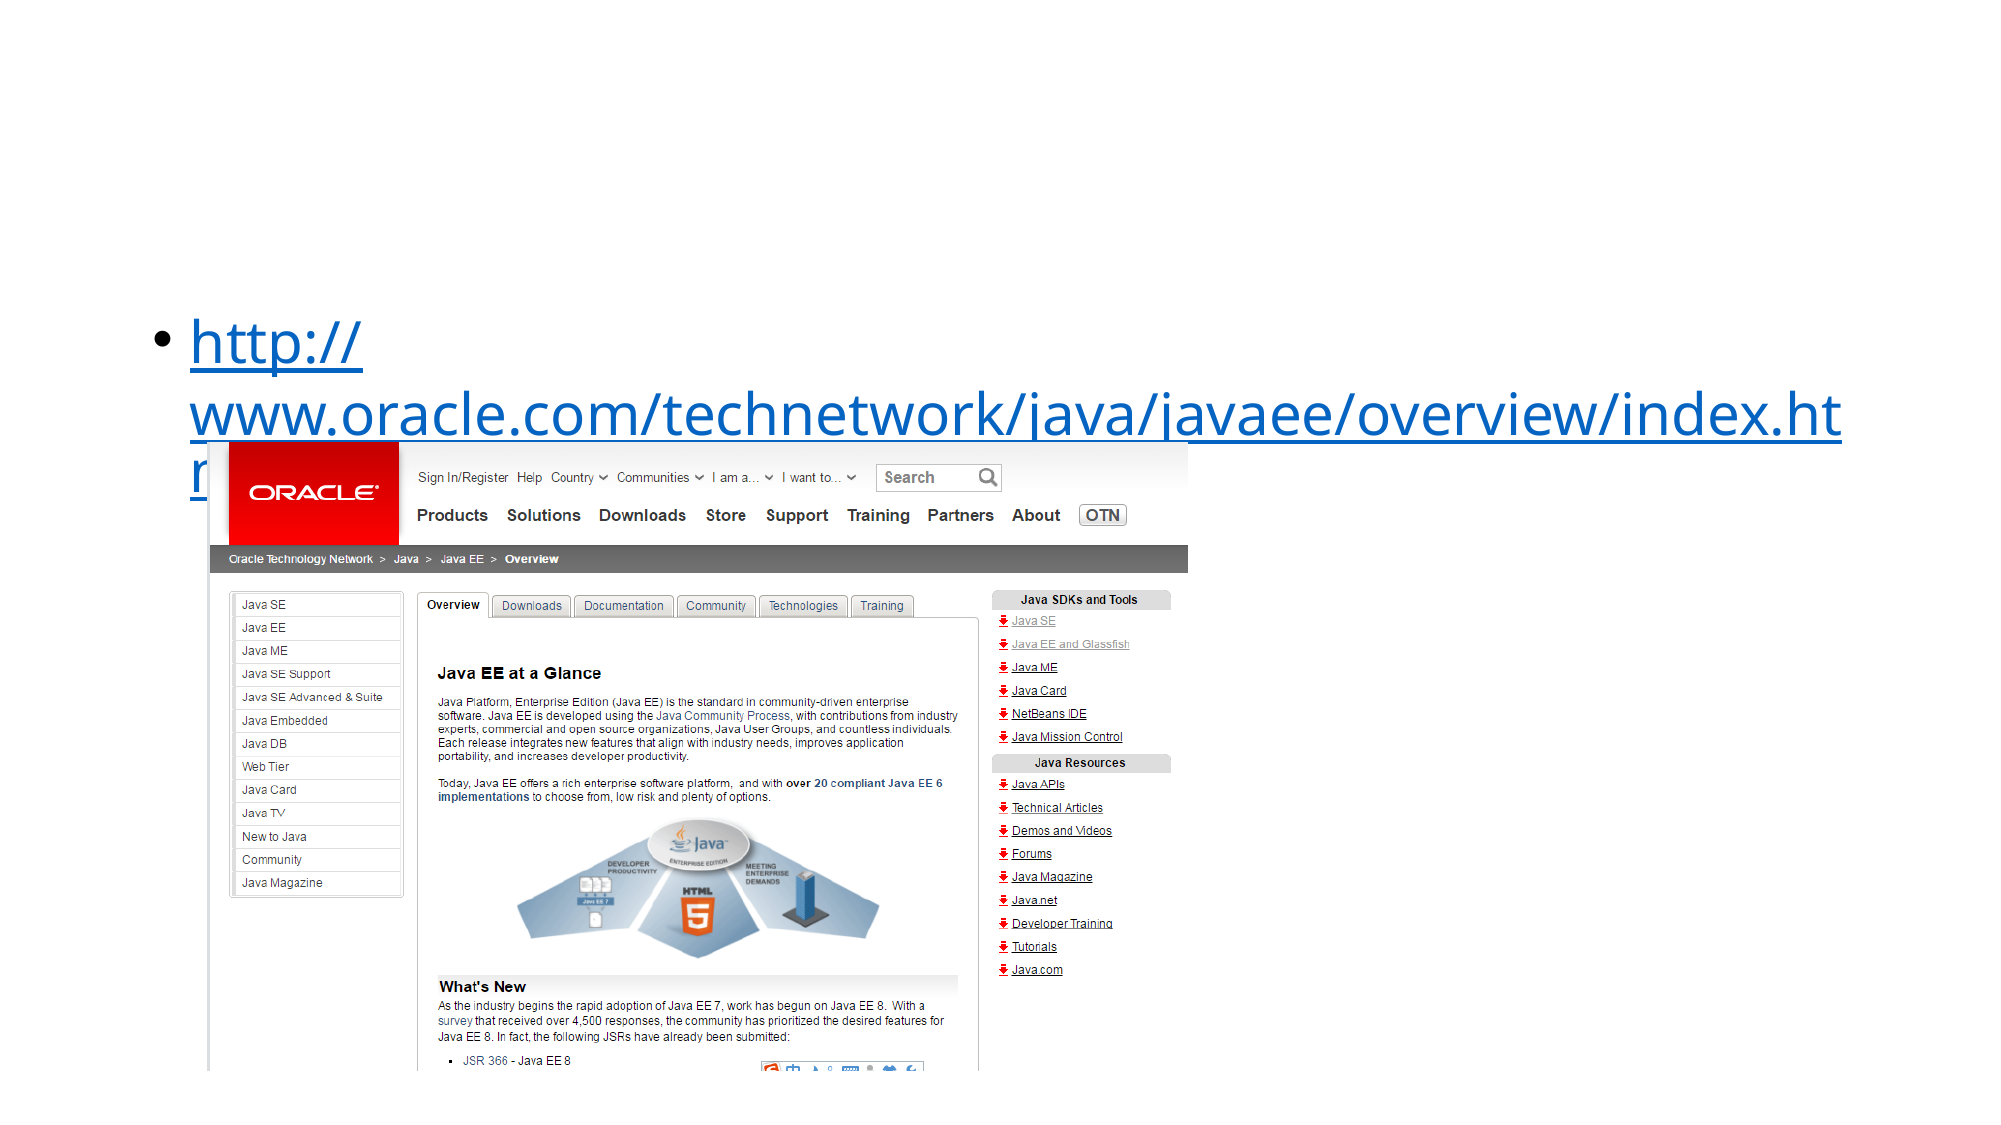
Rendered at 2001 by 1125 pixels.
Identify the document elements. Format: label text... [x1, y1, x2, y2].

picture [207, 442, 1188, 1072]
list http://www.oracle.com/technetwork/java/javaee/overview/index.html [137, 299, 1863, 1014]
